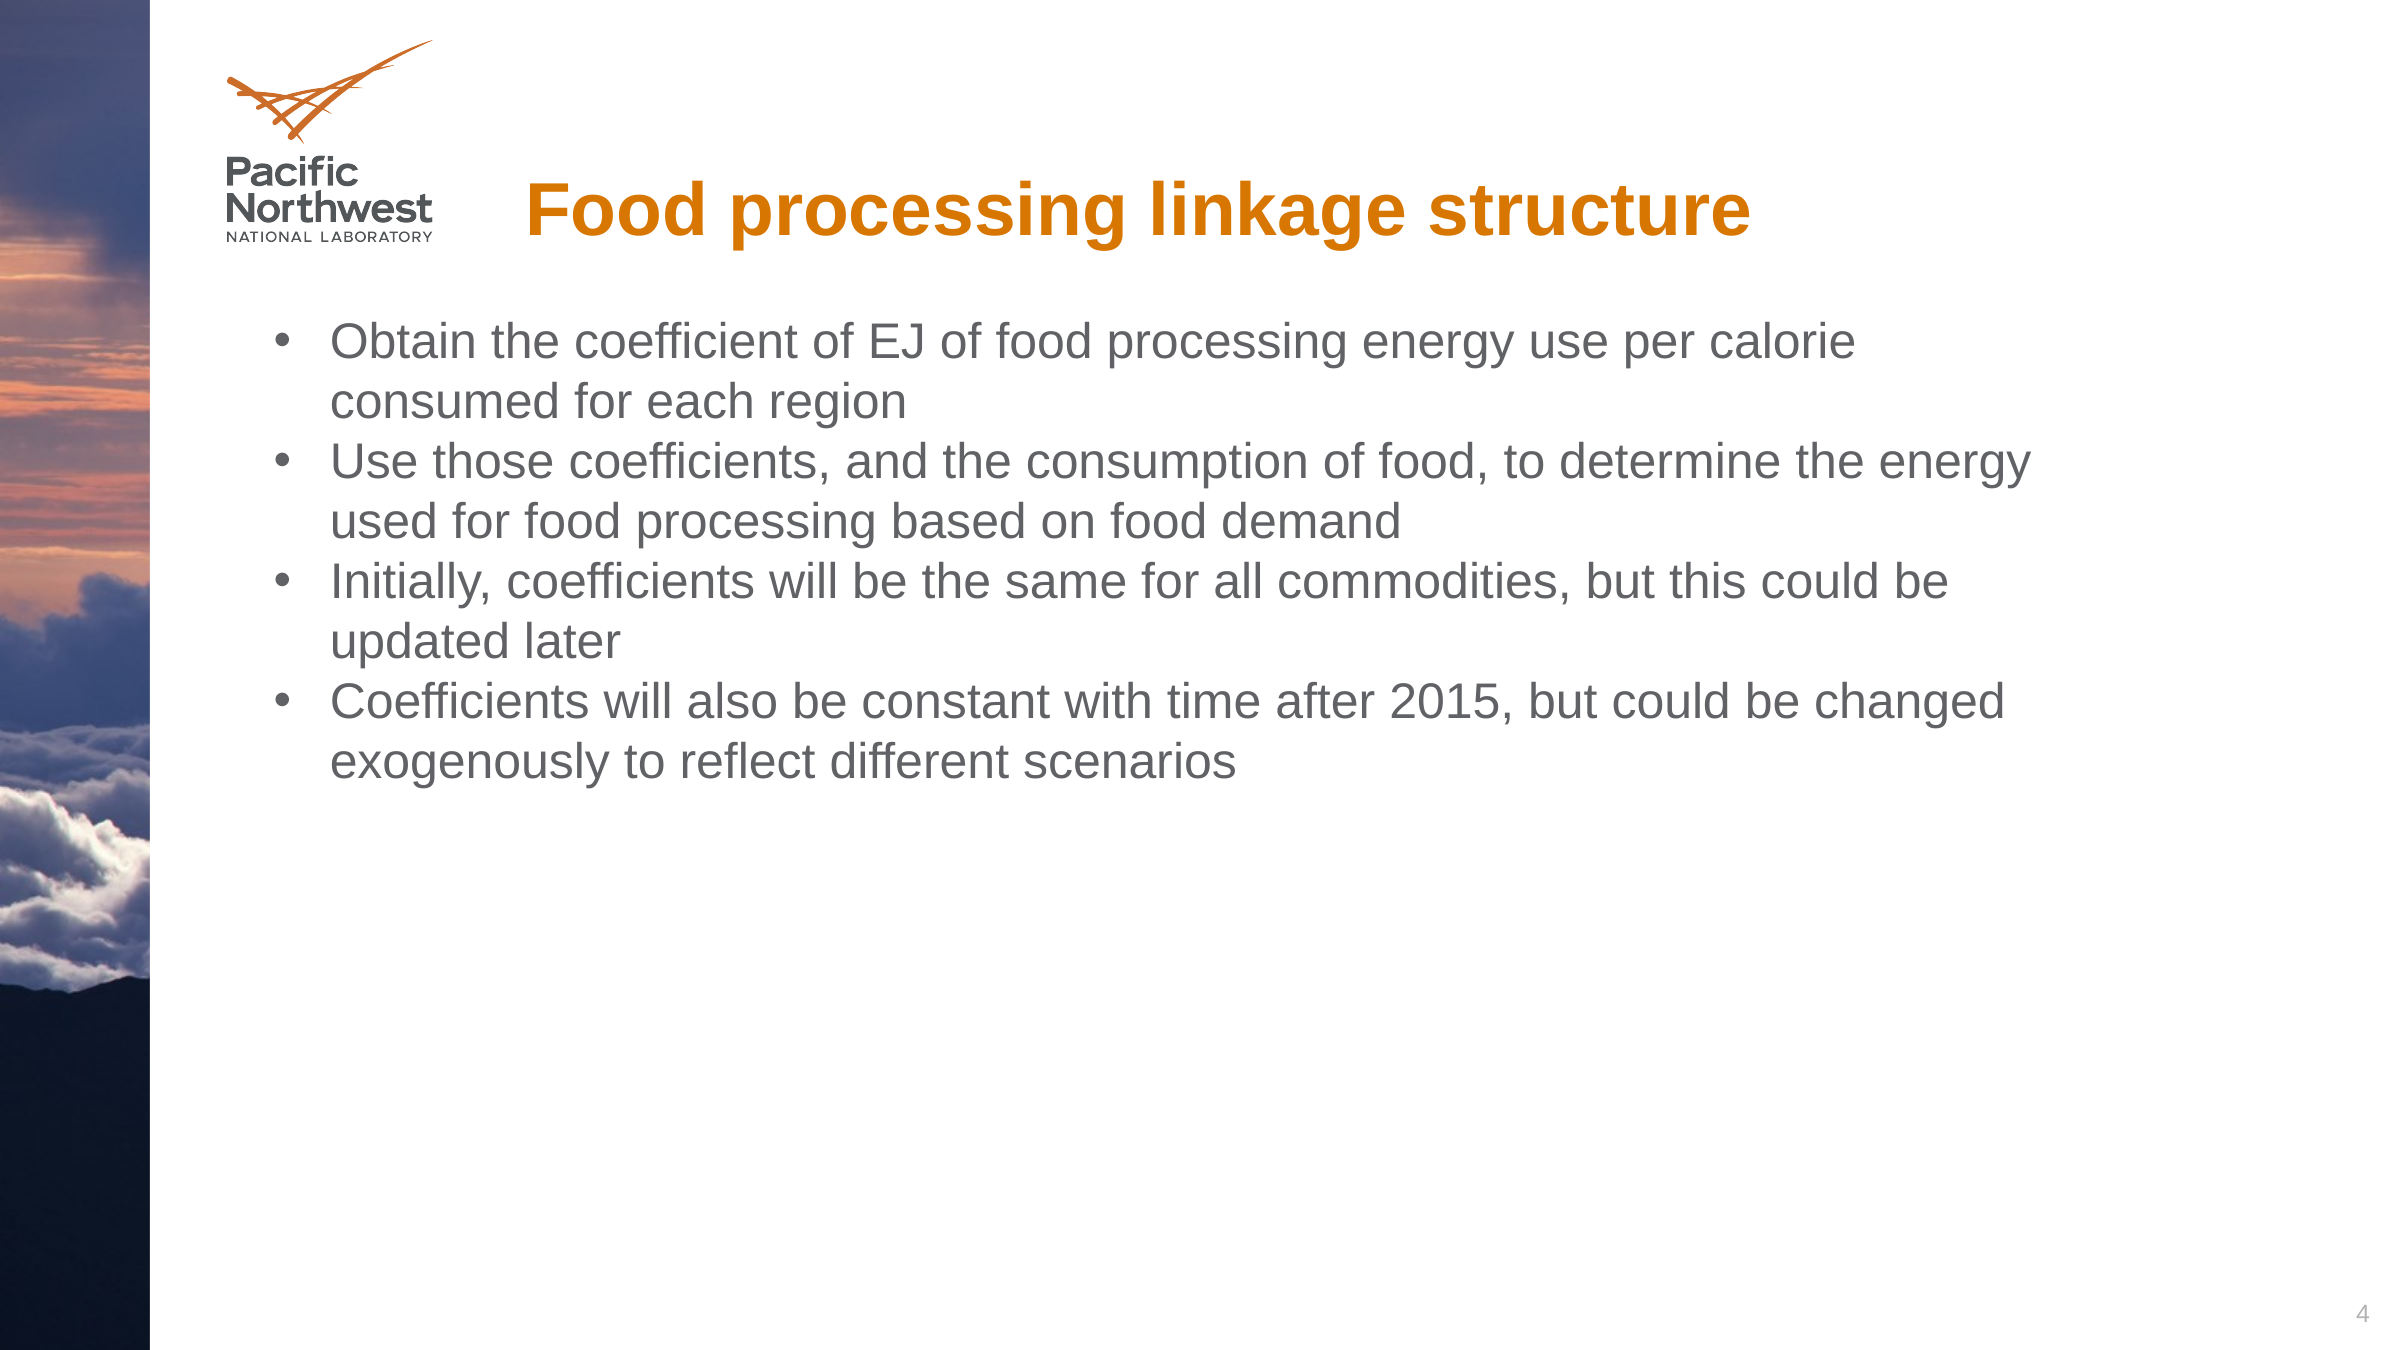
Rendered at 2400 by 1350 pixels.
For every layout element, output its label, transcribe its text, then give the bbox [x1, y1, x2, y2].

text_box Obtain the coefficient of EJ of food processing energy use per calorie consumed for each region Use those coefficients, and the consumption of food, to determine the energy used for food processing based on food demand Initially, coefficients will be the same for all commodities, but this could be updated later Coefficients will also be constant with time after 2015, but could be changed exogenously to reflect different scenarios [258, 301, 2082, 851]
slide_number 4 [2295, 1275, 2370, 1350]
picture [0, 0, 149, 1350]
title Food processing linkage structure [525, 44, 2325, 260]
picture [225, 38, 435, 244]
